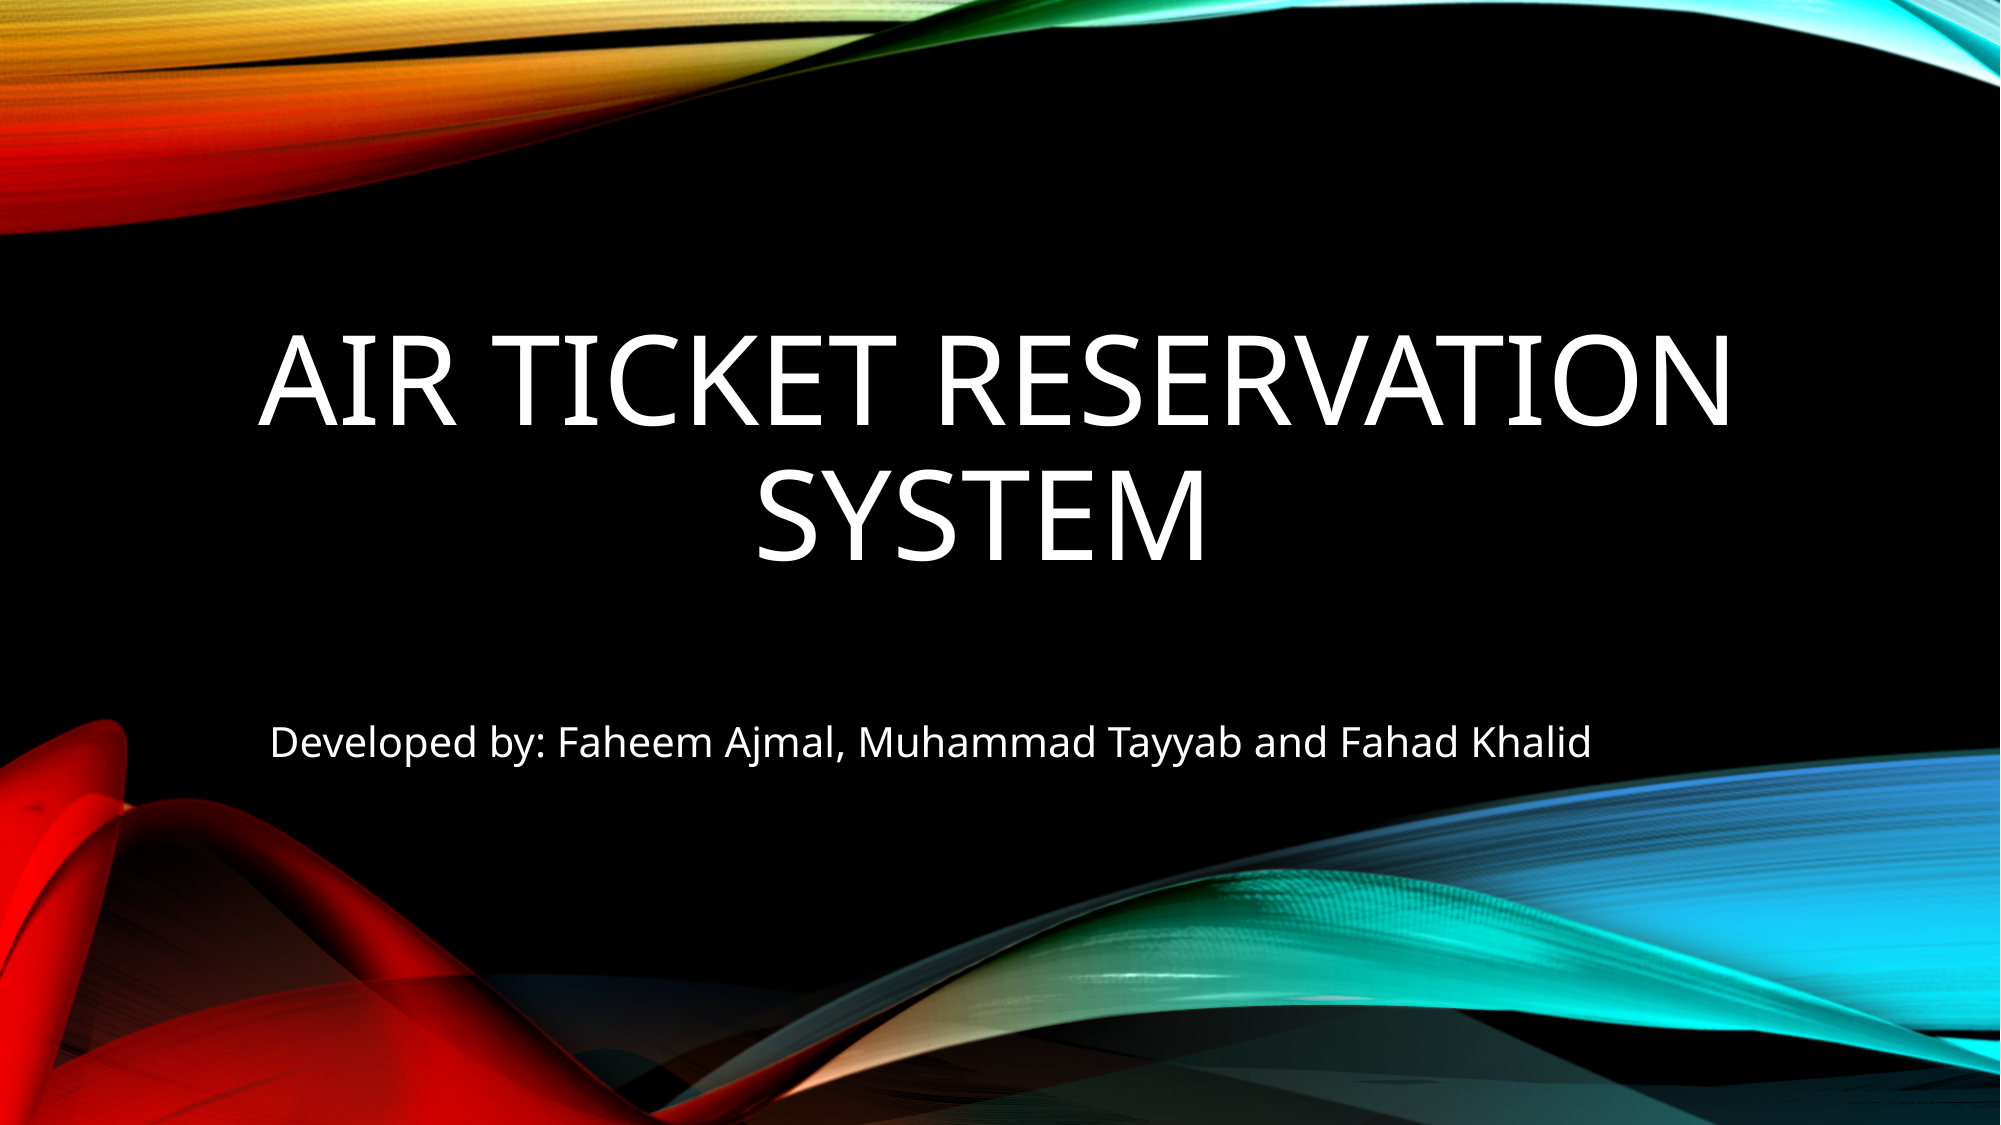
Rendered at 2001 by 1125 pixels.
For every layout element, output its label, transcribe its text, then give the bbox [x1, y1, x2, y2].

picture [0, 717, 2000, 1125]
title Air ticket reservation system [225, 295, 1775, 596]
subtitle Developed by: Faheem Ajmal, Muhammad Tayyab and Fahad Khalid [254, 714, 1805, 827]
picture [0, 0, 2000, 237]
